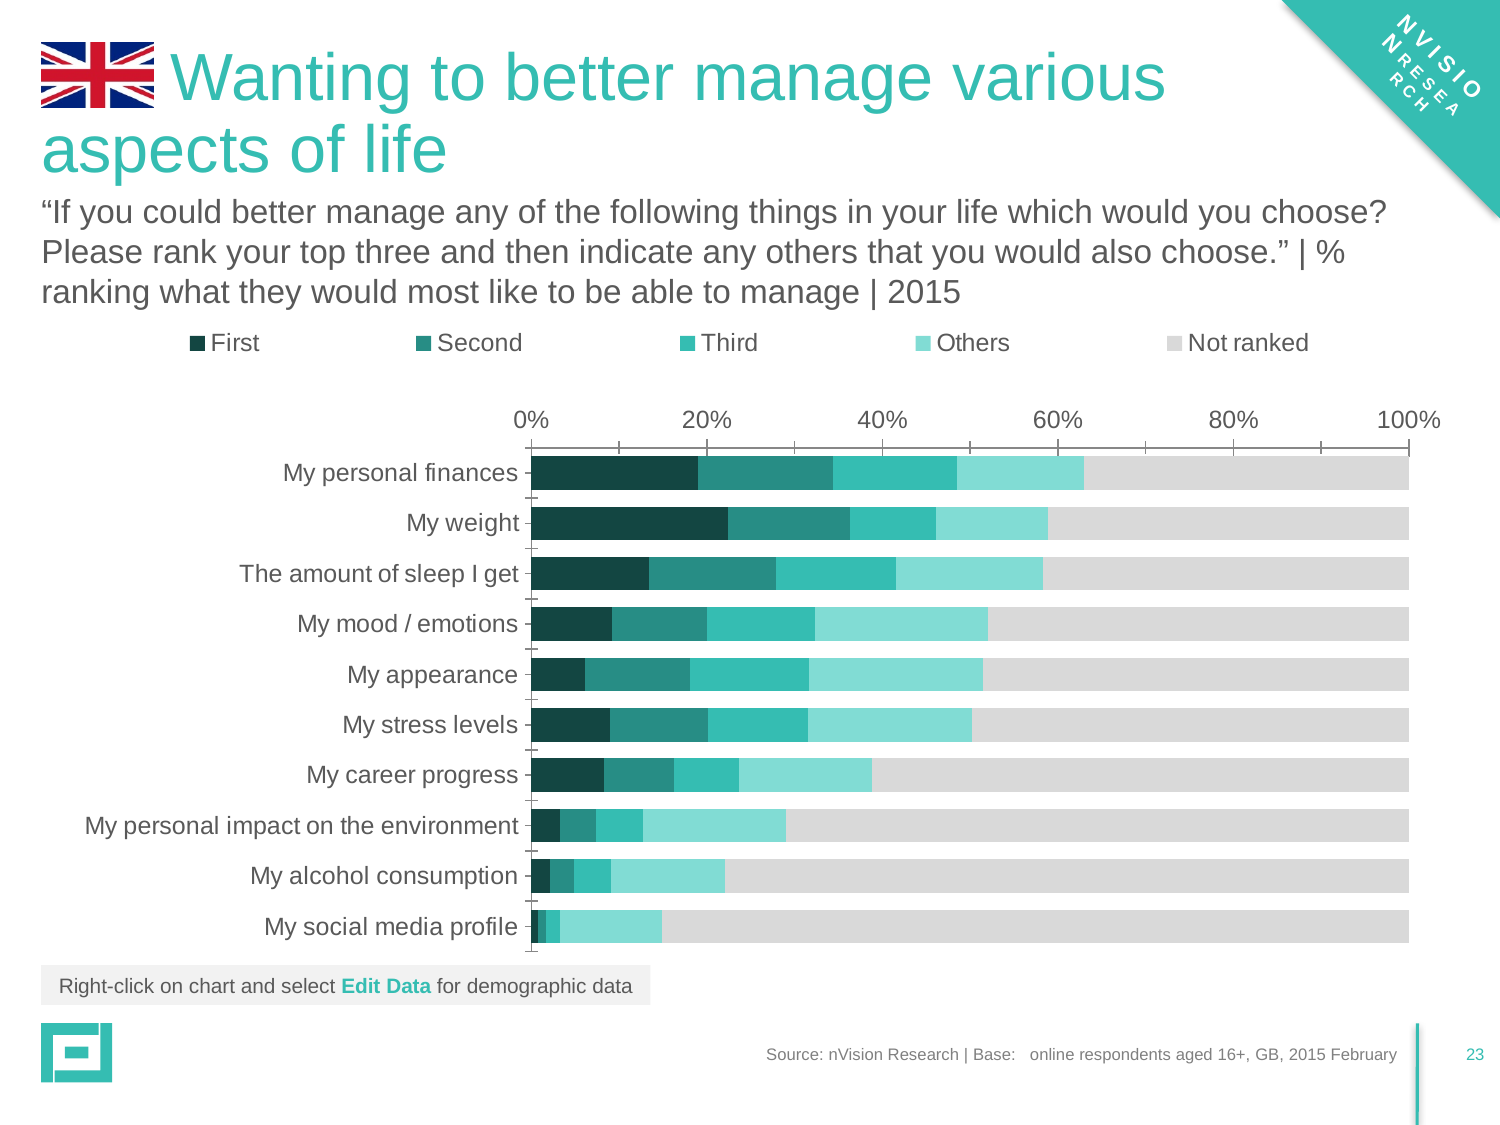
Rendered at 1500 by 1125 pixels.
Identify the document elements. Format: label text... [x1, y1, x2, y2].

list “If you could better manage any of the following things in your life which would you choose? Please rank your top three and then indicate any others that you would also choose.” | % ranking what they would most like to be able to manage | 2015 [41, 190, 1459, 301]
title Wanting to better manage various aspects of life [151, 42, 1276, 116]
list Source: nVision Research | Base: online respondents aged 16+, GB, 2015 February [112, 1039, 1414, 1072]
text_box Right-click on chart and select Edit Data for demographic data [41, 972, 651, 1005]
picture [40, 42, 154, 108]
chart [40, 302, 1460, 965]
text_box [1281, 0, 1500, 219]
